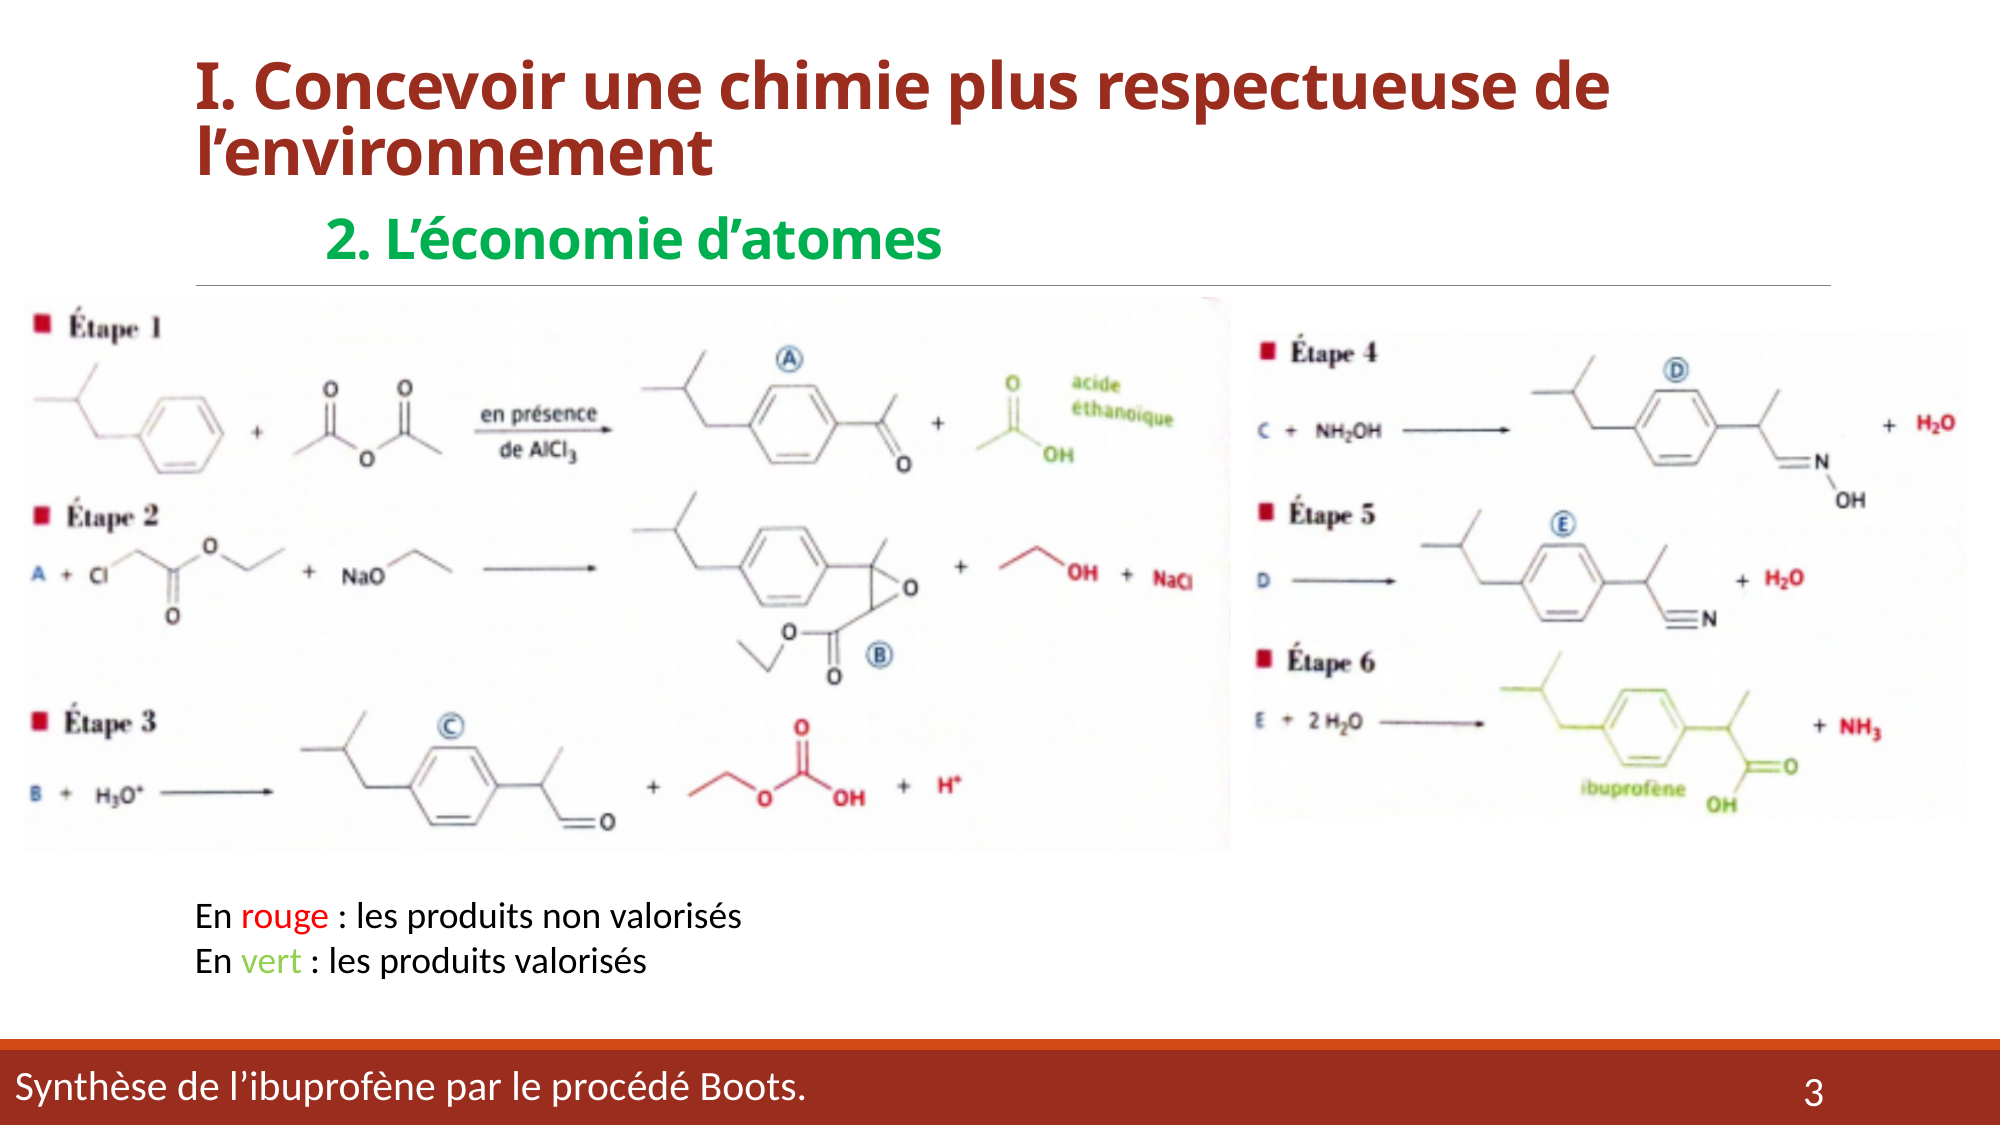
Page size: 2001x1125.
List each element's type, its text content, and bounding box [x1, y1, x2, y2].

text_box Synthèse de l’ibuprofène par le procédé Boots. [0, 1056, 347, 1125]
title I. Concevoir une chimie plus respectueuse de l’environnement 2. L’économie d’atomes [180, 47, 347, 285]
text_box Synthèse de l’ibuprofène par le procédé Boots. [914, 1056, 2000, 1125]
title I. Concevoir une chimie plus respectueuse de l’environnement 2. L’économie d’atomes [914, 47, 1830, 285]
text_box En rouge : les produits non valorisés En vert : les produits valorisés [179, 883, 347, 989]
picture [1250, 215, 1967, 934]
picture [24, 0, 1231, 1125]
